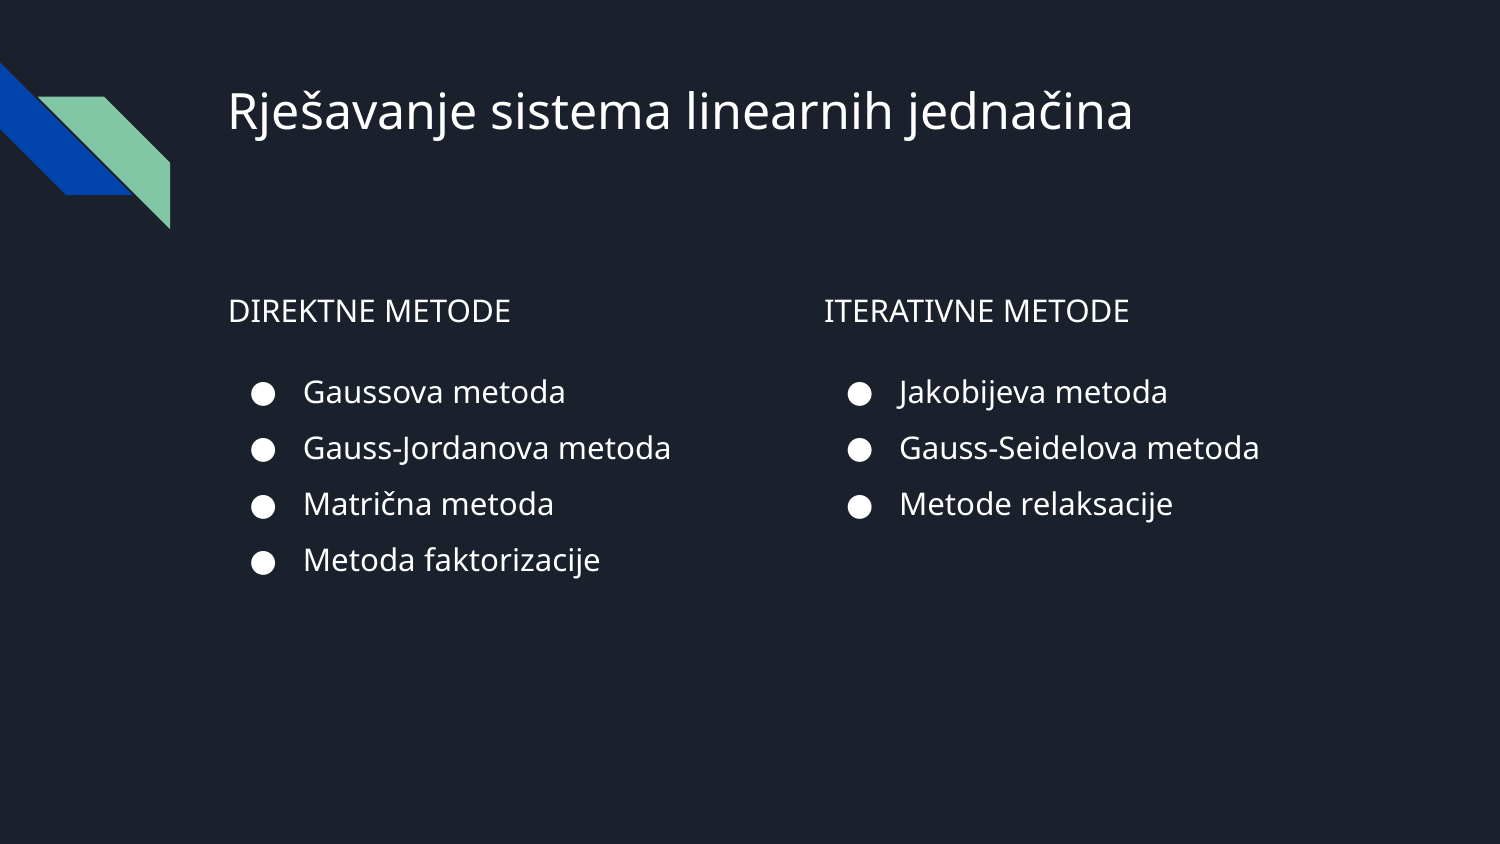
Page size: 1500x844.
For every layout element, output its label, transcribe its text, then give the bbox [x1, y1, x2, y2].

list ITERATIVNE METODE Jakobijeva metoda Gauss-Seidelova metoda Metode relaksacije [809, 257, 1368, 735]
list DIREKTNE METODE Gaussova metoda Gauss-Jordanova metoda Matrična metoda Metoda faktorizacije [212, 257, 772, 735]
title Rješavanje sistema linearnih jednačina [212, 64, 1368, 215]
